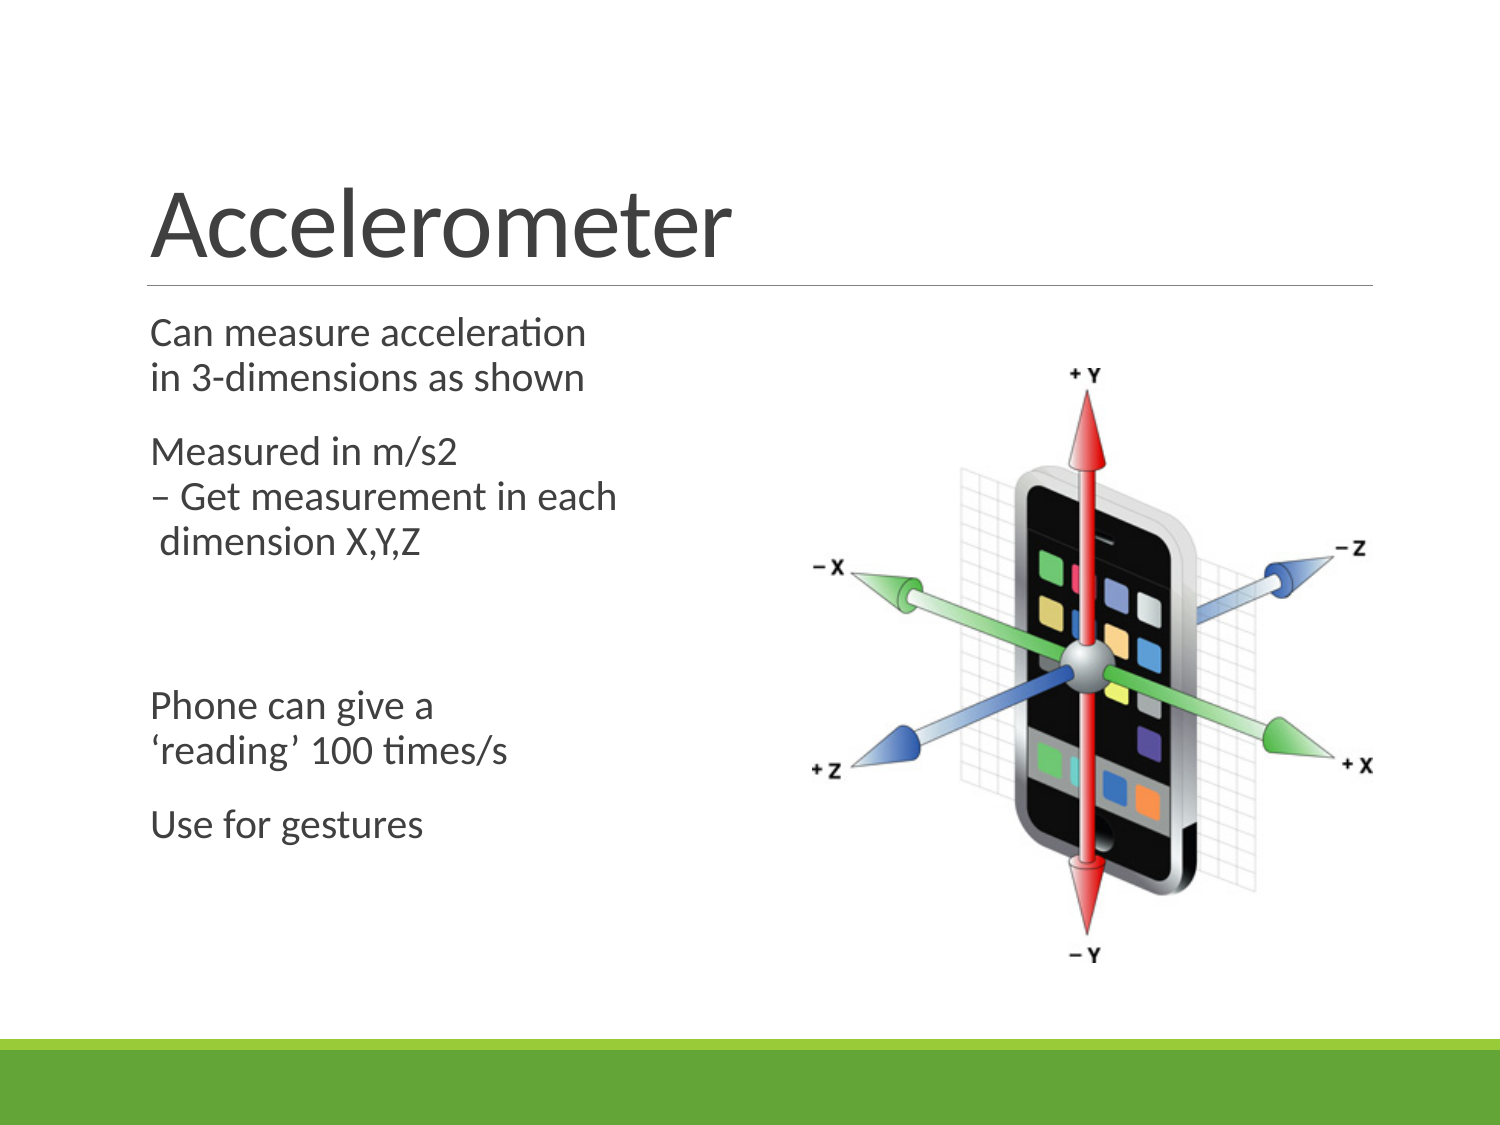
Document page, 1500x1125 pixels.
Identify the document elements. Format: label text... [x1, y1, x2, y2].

picture [811, 368, 1373, 964]
title Accelerometer [135, 47, 1373, 285]
list Can measure acceleration in 3-dimensions as shown Measured in m/s2 – Get measurement in each dimension X,Y,Z Phone can give a ‘reading’ 100 times/s Use for gestures [135, 302, 1373, 963]
